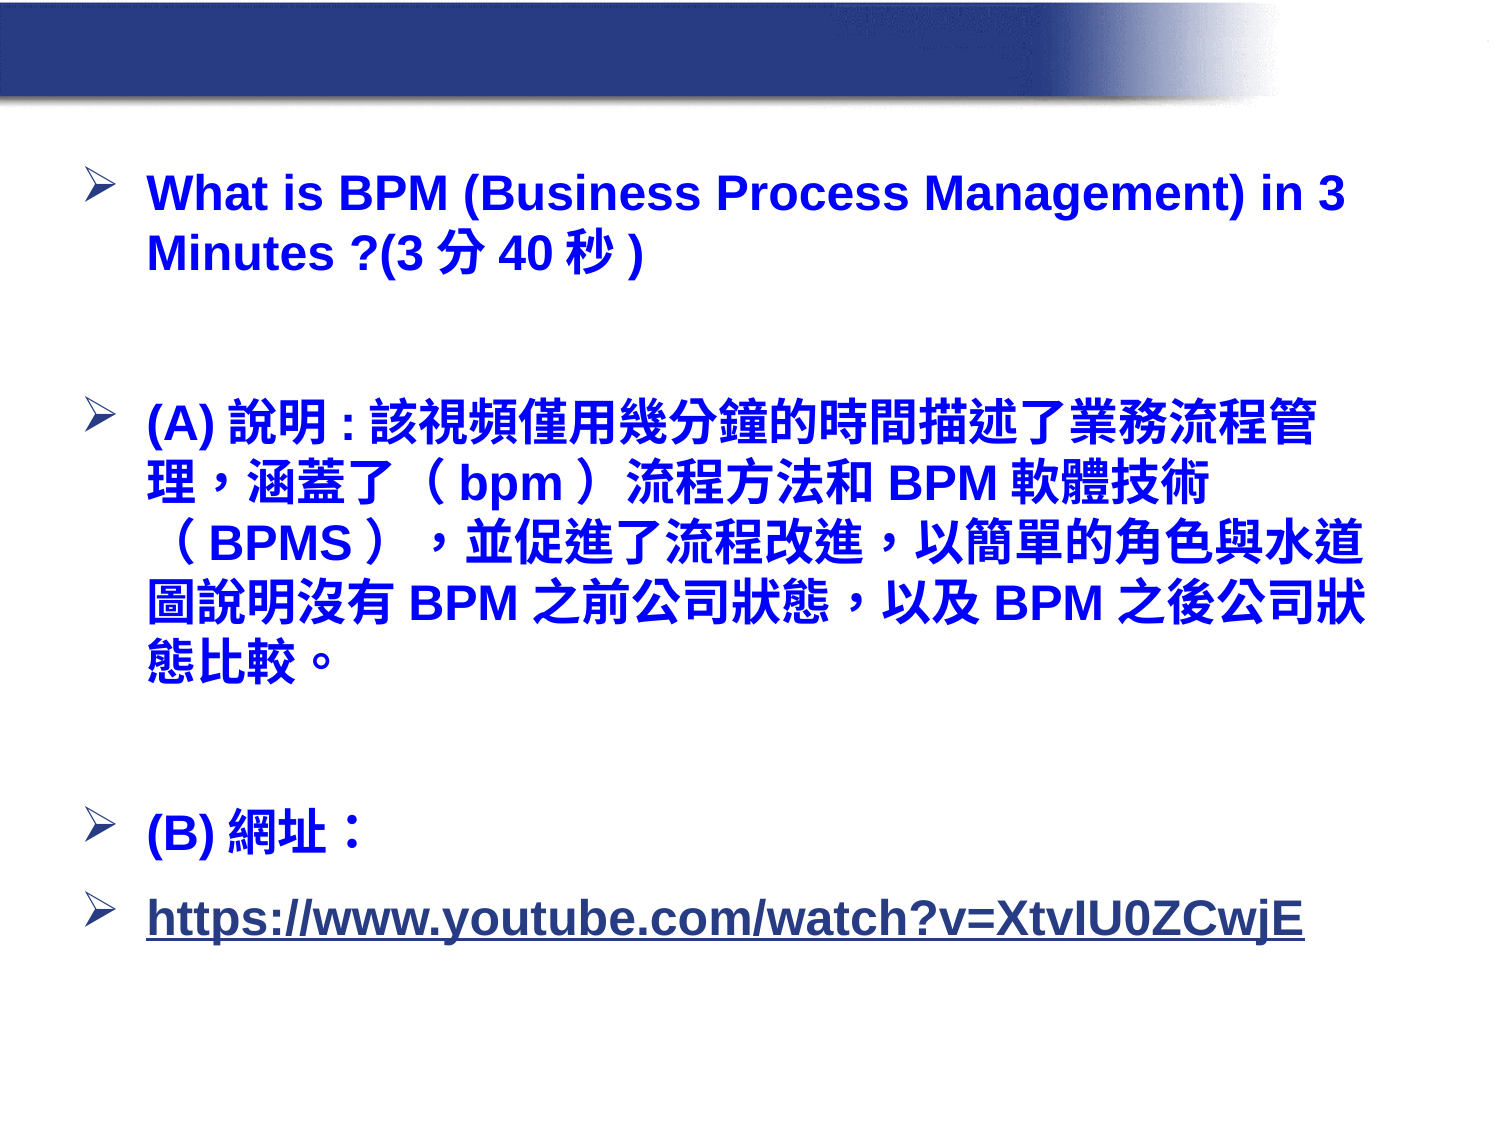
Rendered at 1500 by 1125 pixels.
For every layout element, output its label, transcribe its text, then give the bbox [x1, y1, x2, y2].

picture [0, 0, 1500, 114]
list What is BPM (Business Process Management) in 3 Minutes ?(3分40秒) (A)說明:該視頻僅用幾分鐘的時間描述了業務流程管理，涵蓋了（bpm）流程方法和BPM軟體技術（BPMS），並促進了流程改進，以簡單的角色與水道圖說明沒有BPM之前公司狀態，以及BPM之後公司狀態比較。 (B)網址： https://www.youtube.com/watch?v=XtvIU0ZCwjE [80, 160, 1381, 856]
